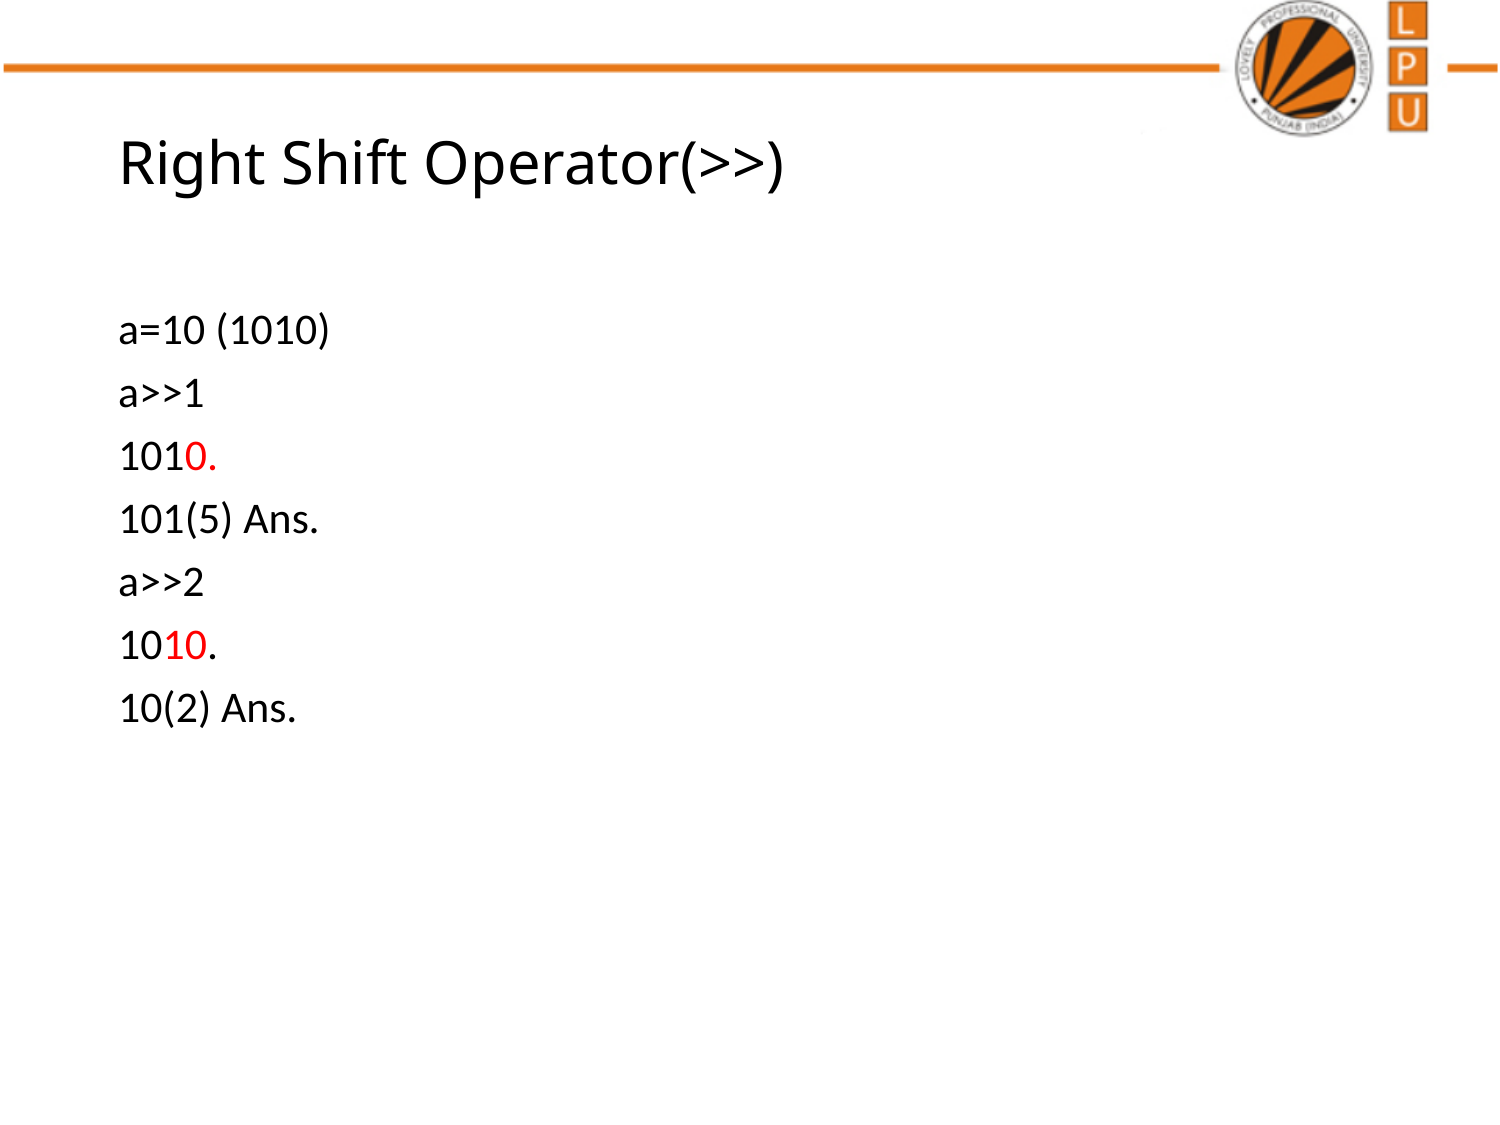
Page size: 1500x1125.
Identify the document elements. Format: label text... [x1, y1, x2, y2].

list a=10 (1010) a>>1 1010. 101(5) Ans. a>>2 1010. 10(2) Ans. [103, 299, 1397, 1014]
picture [3, 0, 1500, 155]
title Right Shift Operator(>>) [103, 59, 1397, 278]
